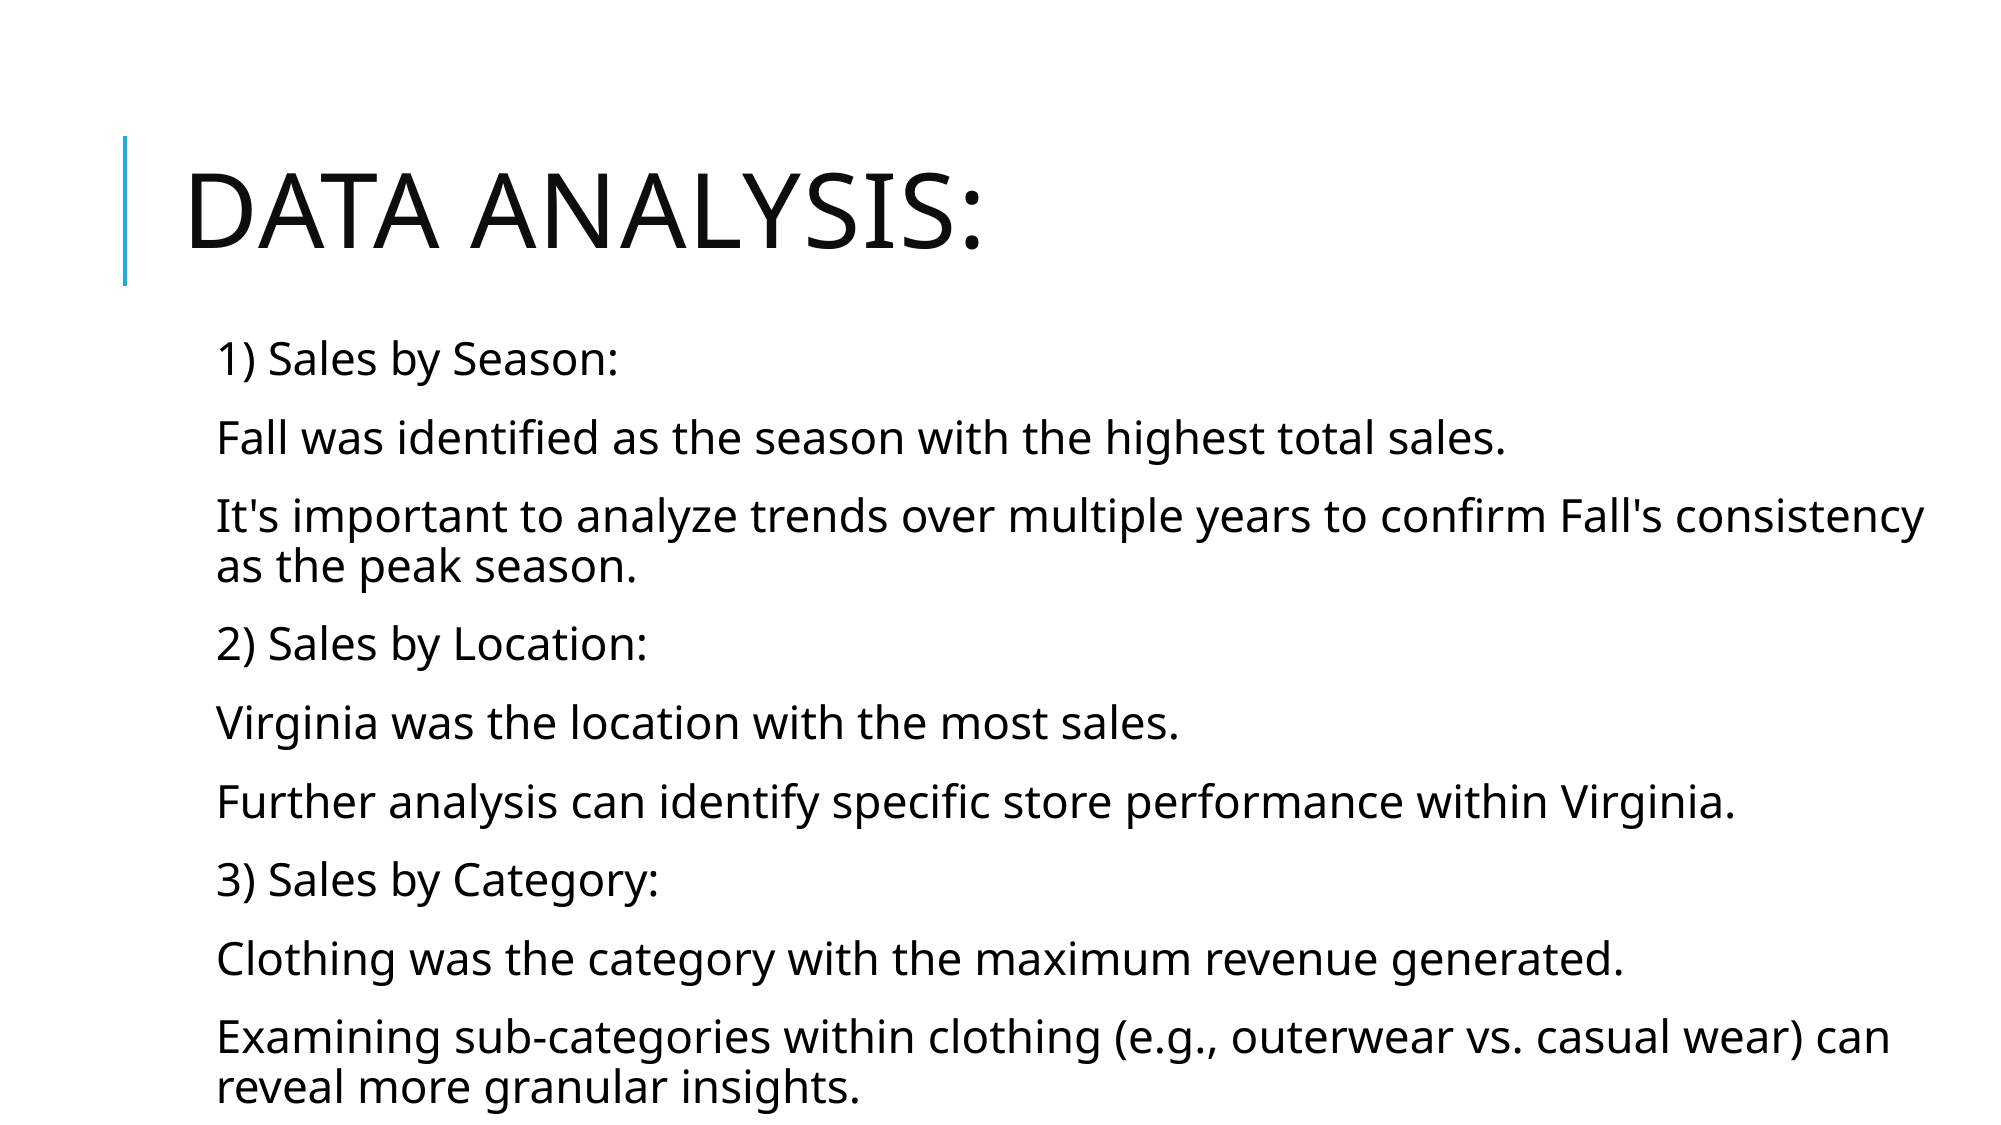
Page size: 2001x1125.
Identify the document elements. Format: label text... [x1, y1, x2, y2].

title Data Analysis: [168, 96, 1763, 342]
list 1) Sales by Season: Fall was identified as the season with the highest total sales. It's important to analyze trends over multiple years to confirm Fall's consistency as the peak season. 2) Sales by Location: Virginia was the location with the most sales. Further analysis can identify specific store performance within Virginia. 3) Sales by Category: Clothing was the category with the maximum revenue generated. Examining sub-categories within clothing (e.g., outerwear vs. casual wear) can reveal more granular insights. [185, 328, 2000, 1121]
